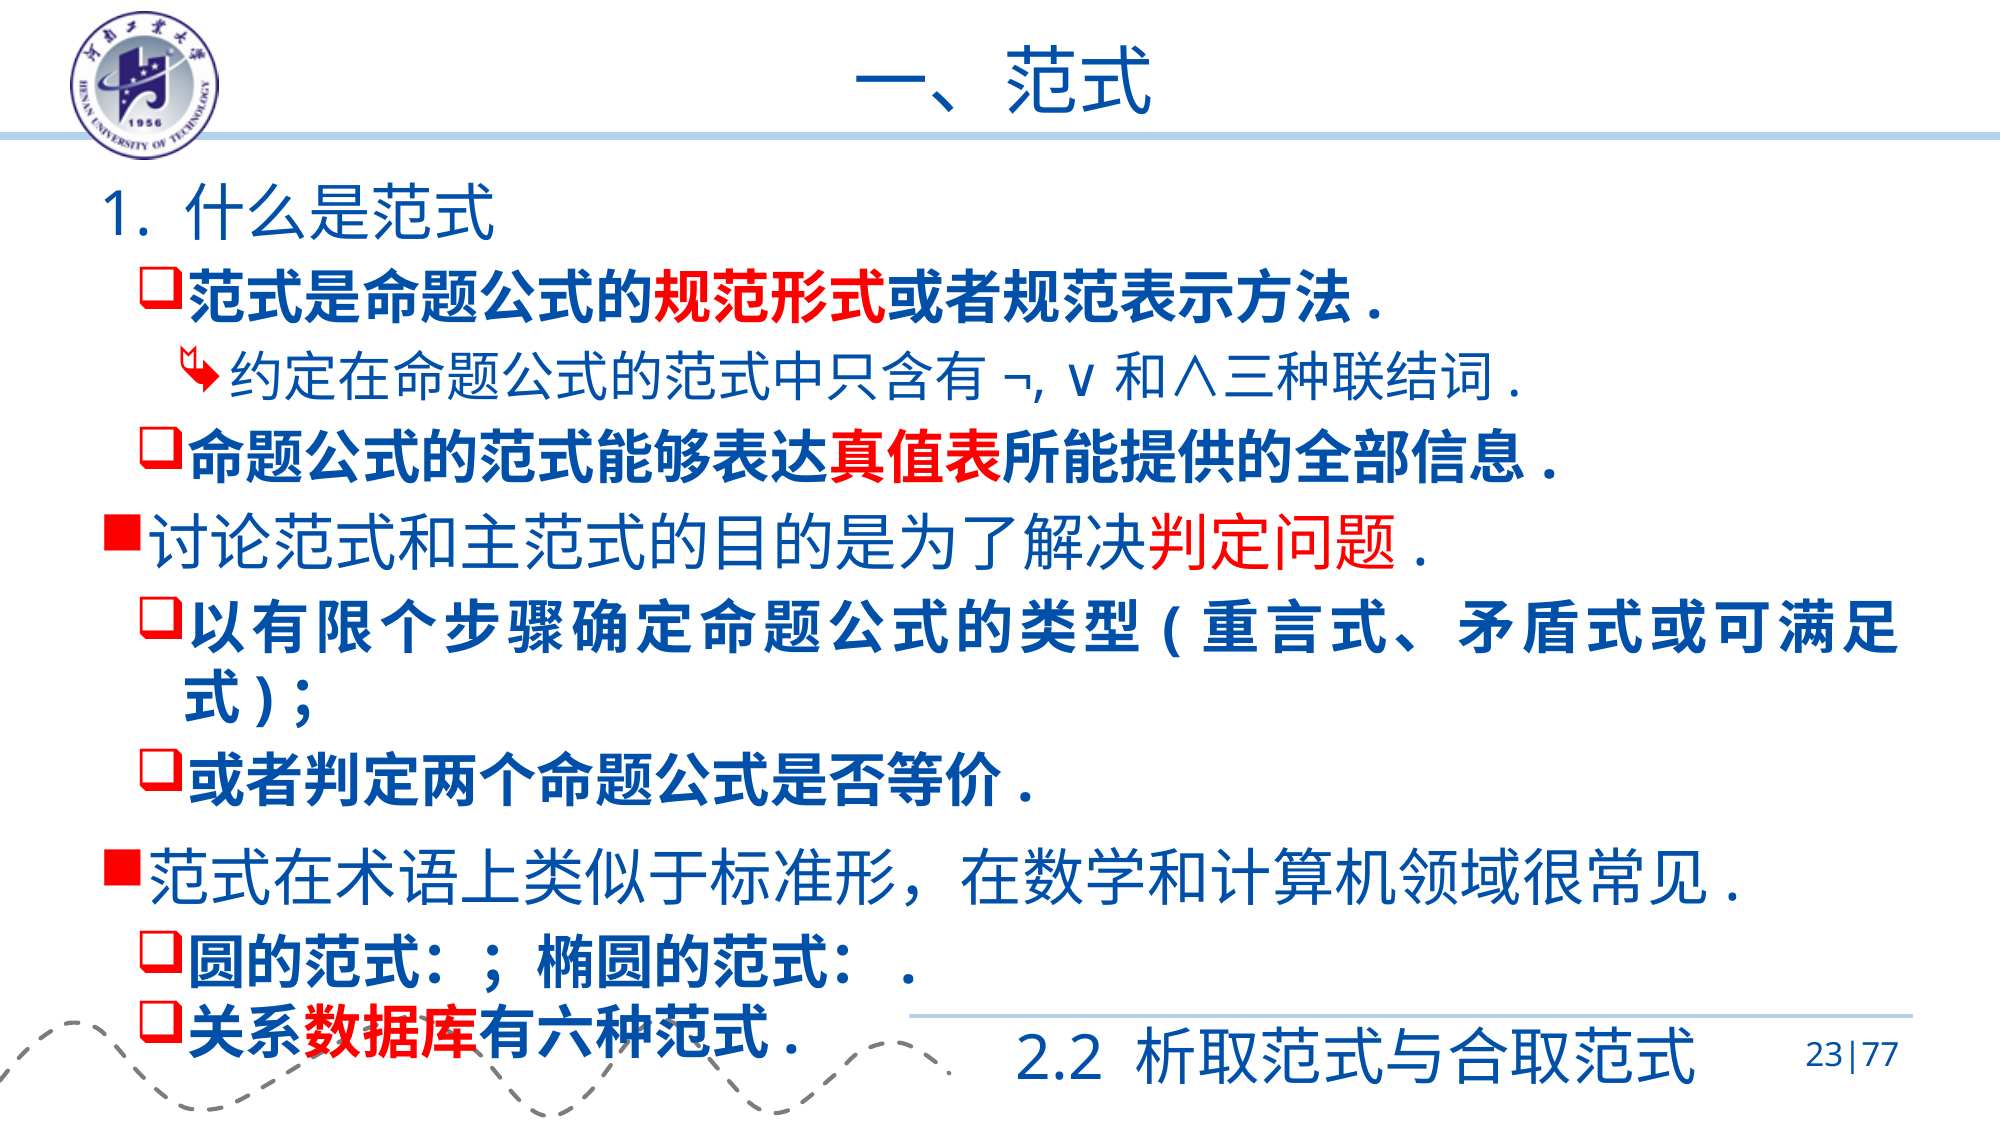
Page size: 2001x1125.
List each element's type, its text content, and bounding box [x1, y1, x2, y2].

slide_number 23|77 [1756, 1025, 1915, 1086]
list 2.2 析取范式与合取范式 [826, 1009, 1713, 1101]
title 一、范式 [236, 35, 1772, 133]
picture [70, 11, 219, 160]
